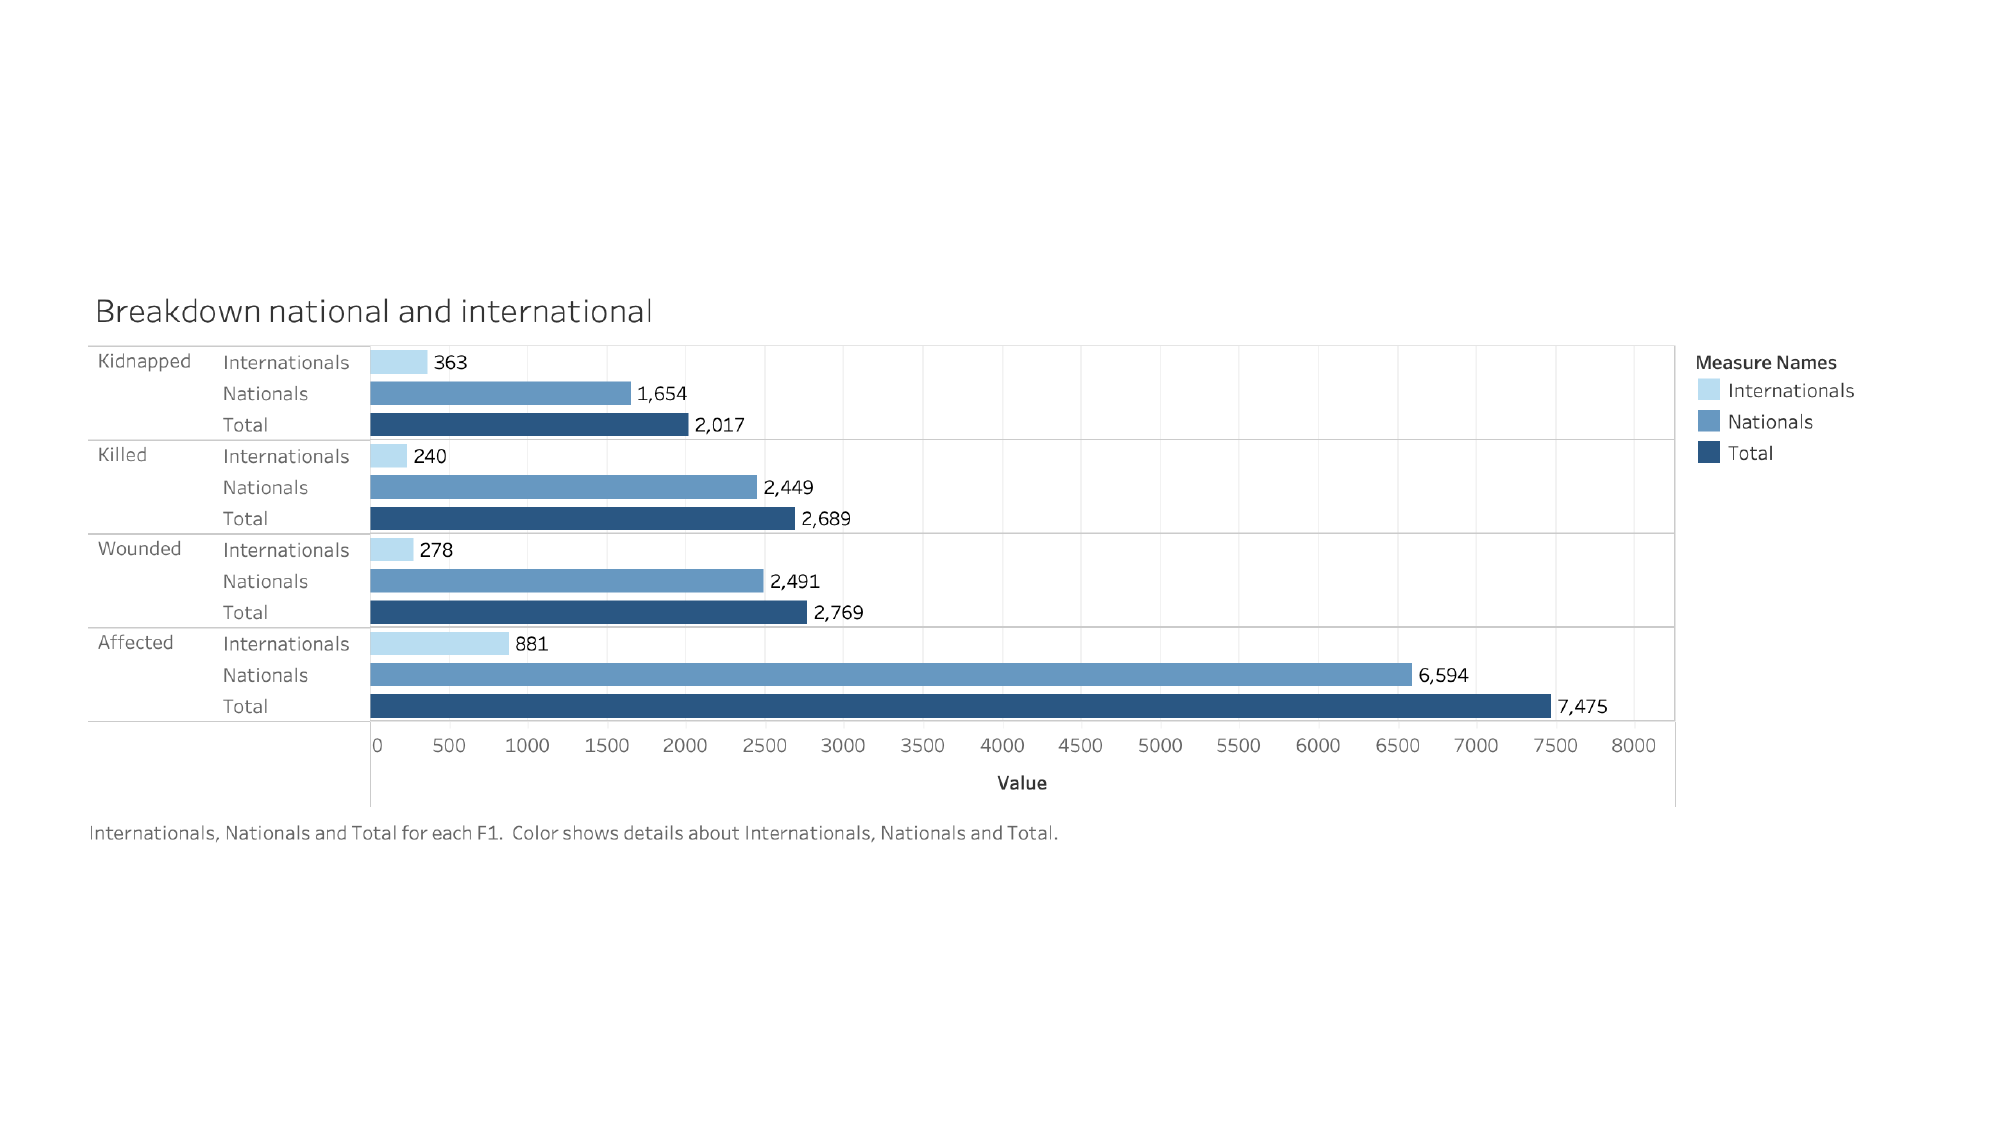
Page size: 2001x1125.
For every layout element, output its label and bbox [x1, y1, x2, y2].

picture [88, 278, 1912, 847]
